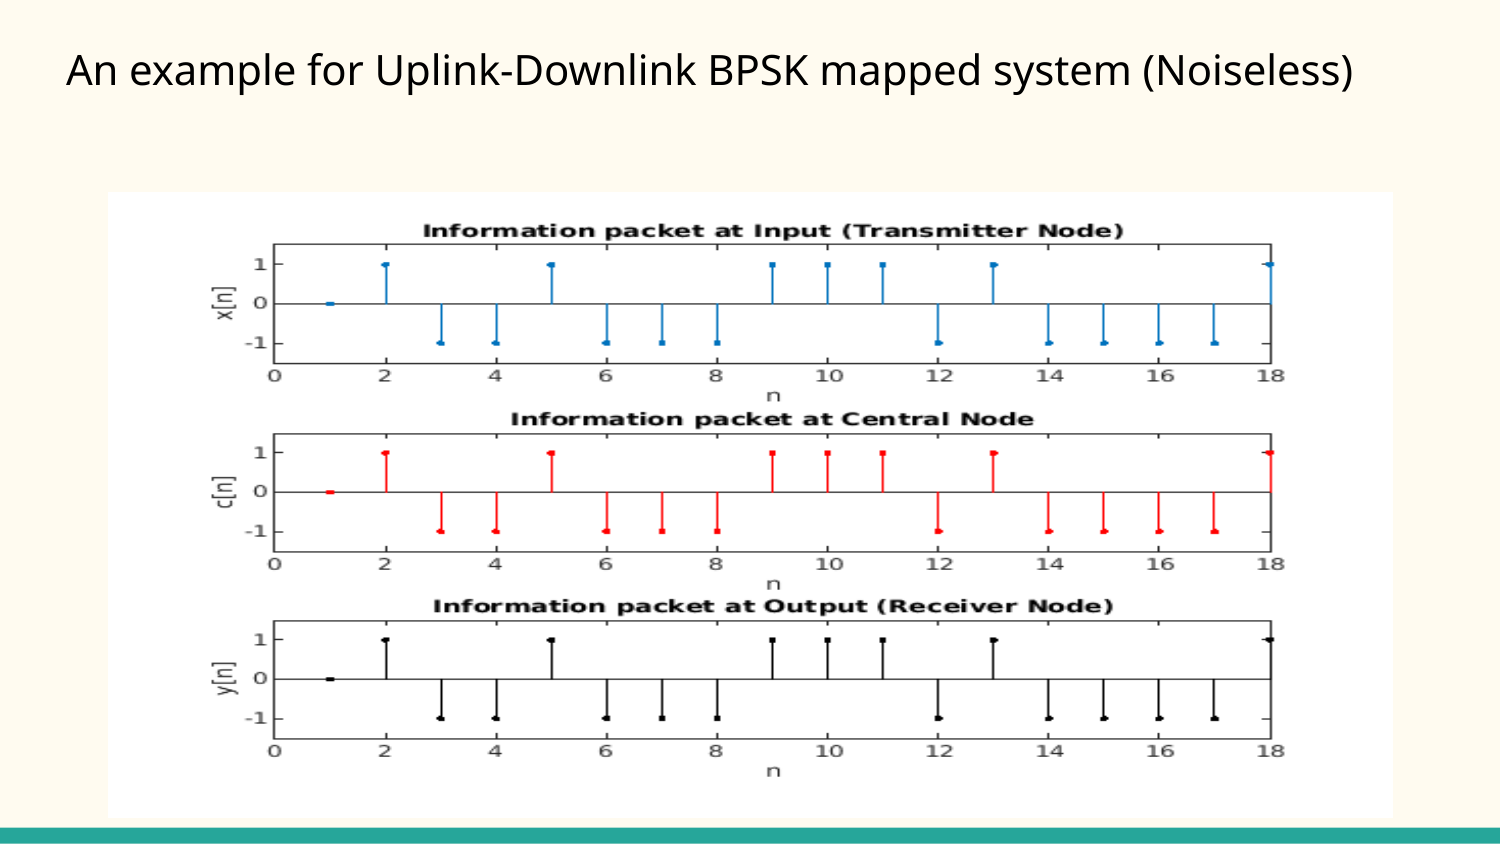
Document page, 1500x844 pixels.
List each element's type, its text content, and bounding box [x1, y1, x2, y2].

title An example for Uplink-Downlink BPSK mapped system (Noiseless) [51, 25, 1449, 127]
picture [108, 191, 1393, 819]
